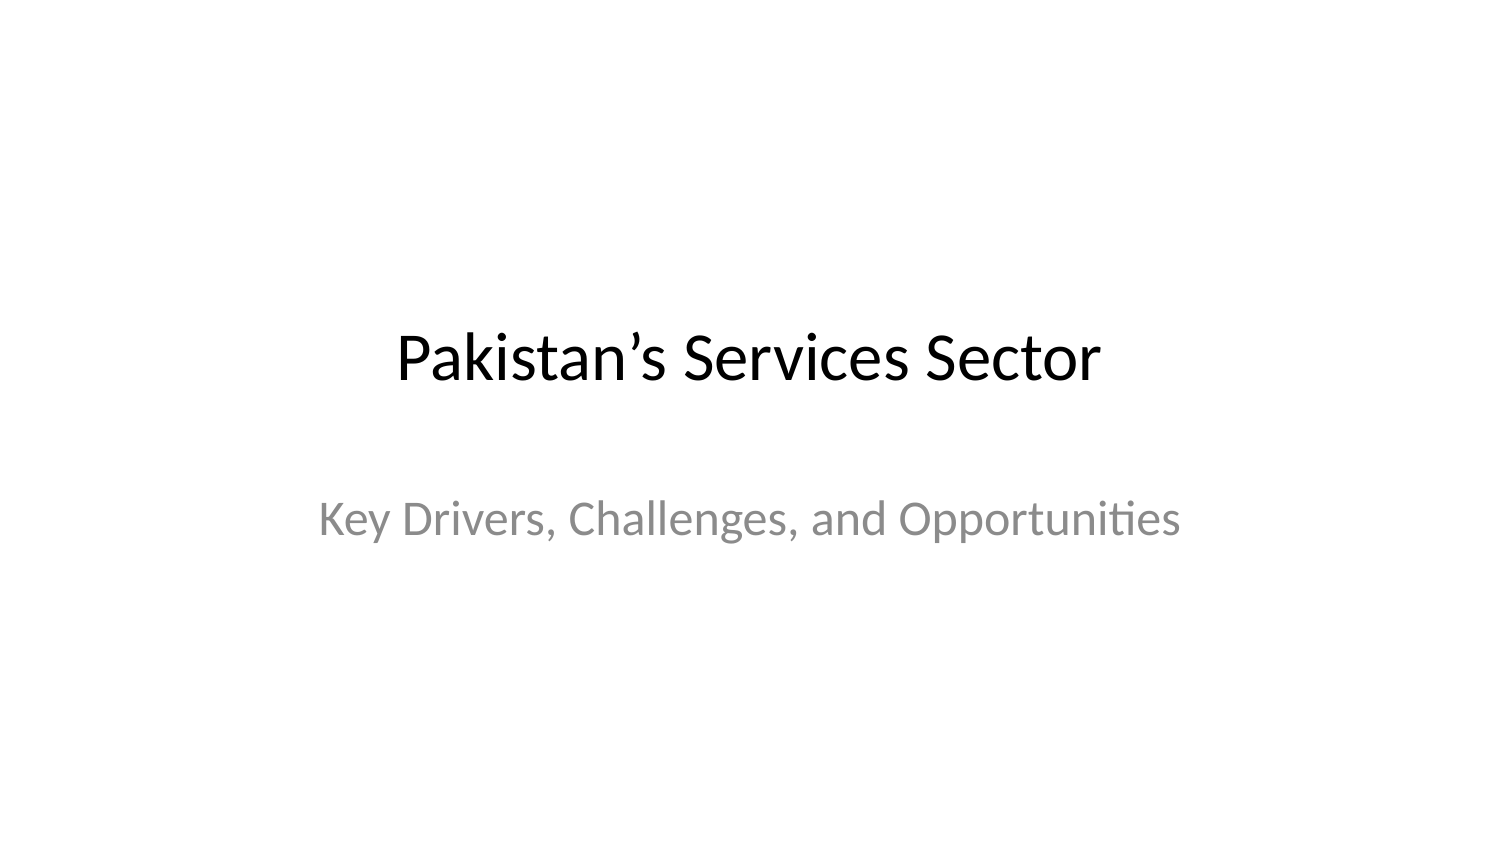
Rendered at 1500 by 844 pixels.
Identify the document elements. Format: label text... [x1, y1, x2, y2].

subtitle Key Drivers, Challenges, and Opportunities [225, 478, 1275, 694]
title Pakistan’s Services Sector [112, 262, 1388, 443]
